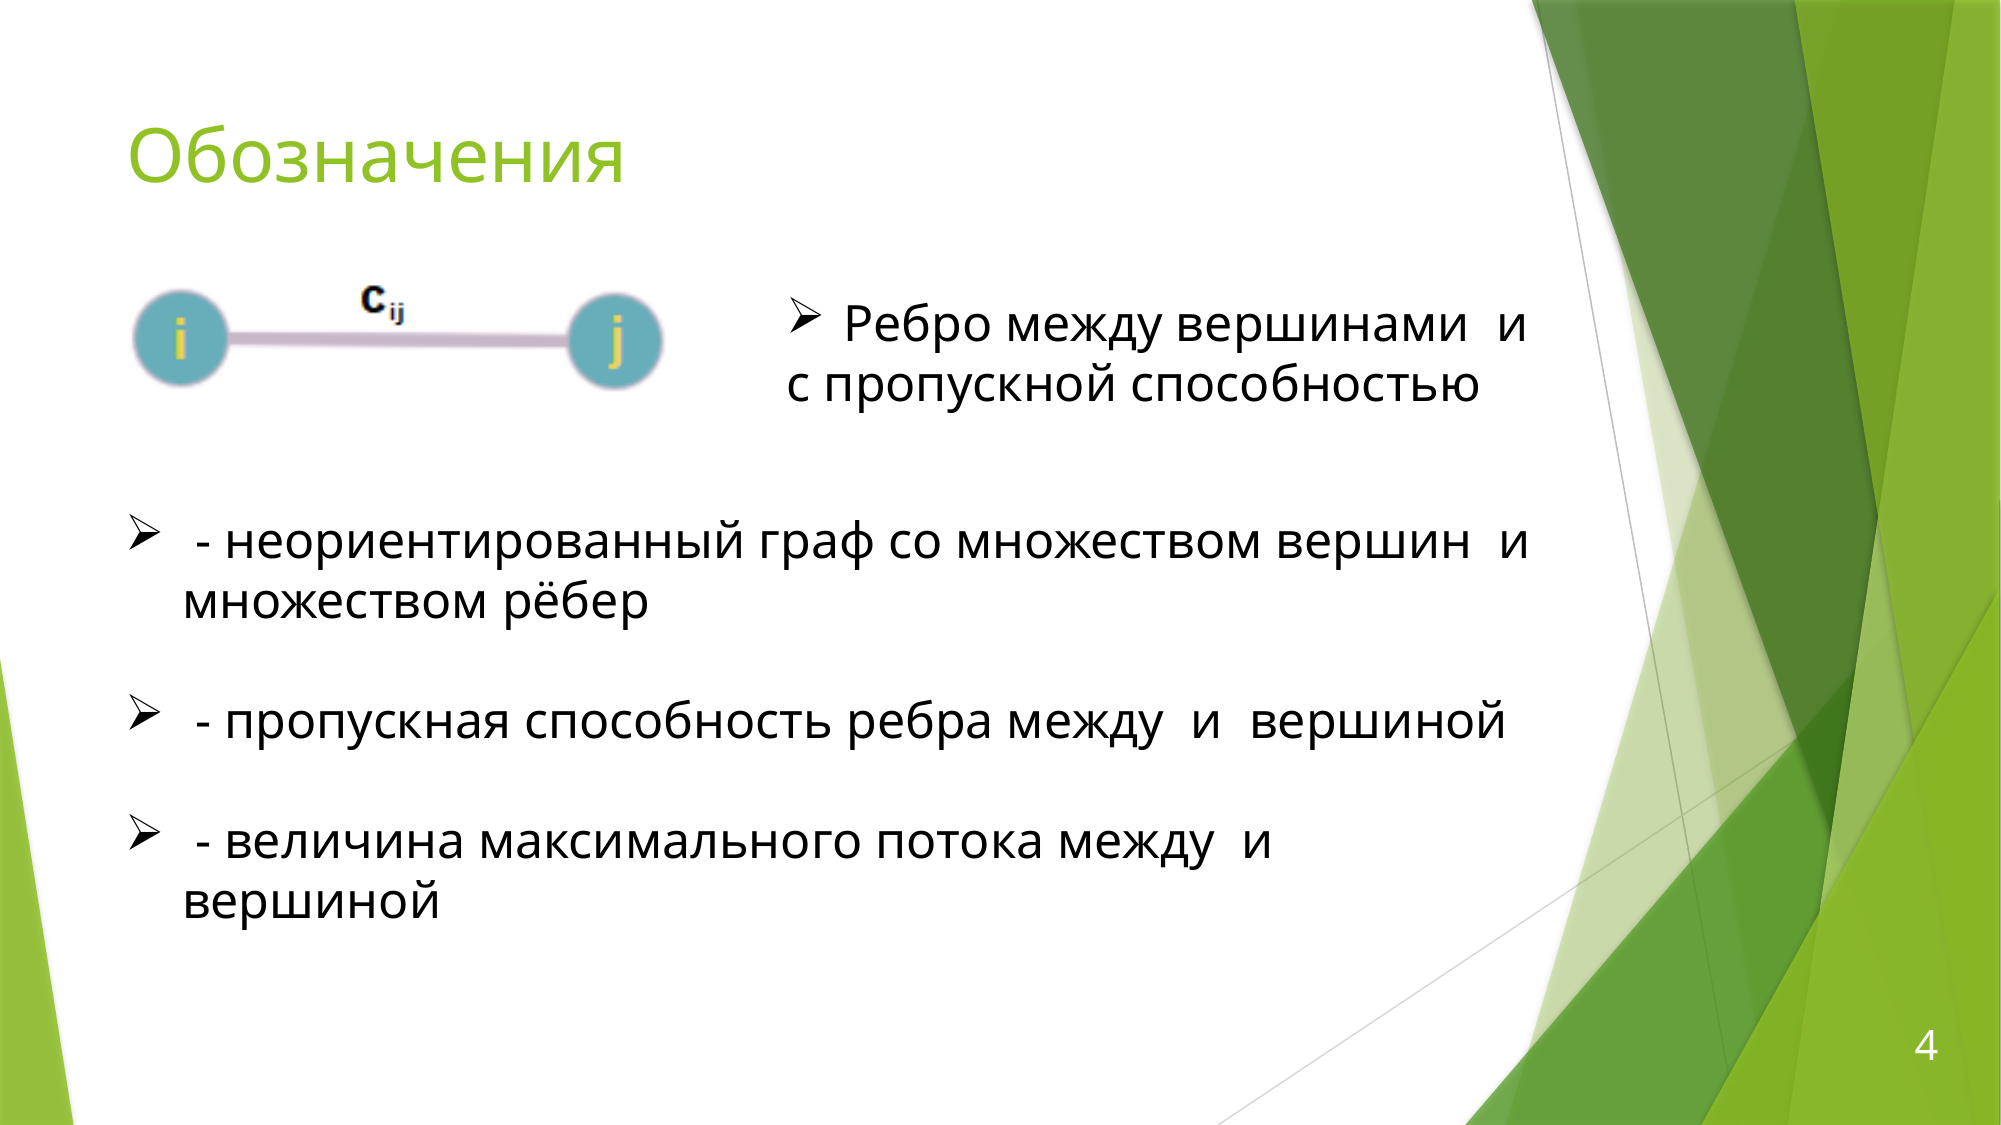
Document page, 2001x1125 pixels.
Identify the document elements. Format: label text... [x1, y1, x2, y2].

slide_number 4 [1841, 1013, 1954, 1074]
title Обозначения [111, 99, 1522, 317]
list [110, 239, 696, 427]
